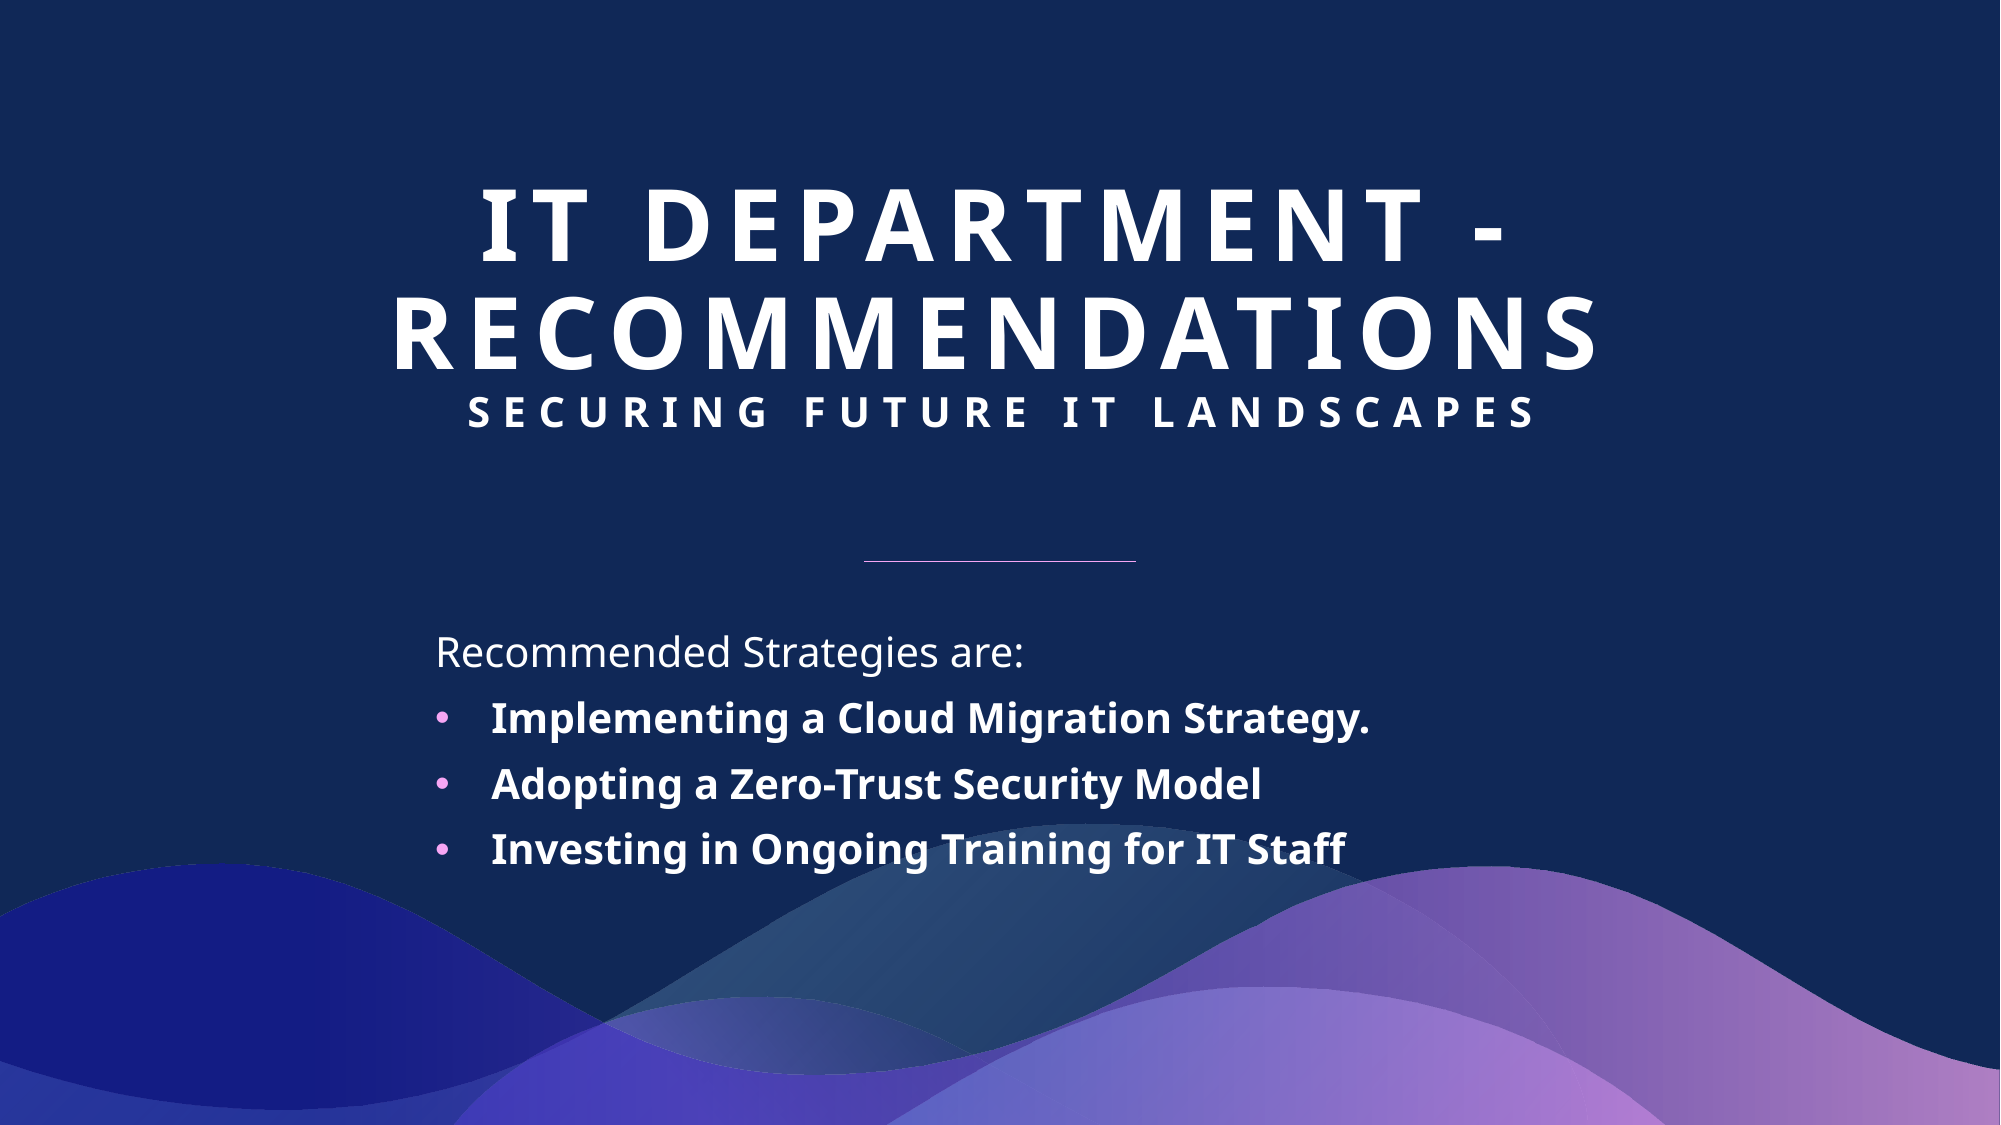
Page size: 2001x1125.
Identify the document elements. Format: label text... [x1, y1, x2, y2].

subtitle Recommended Strategies are: Implementing a Cloud Migration Strategy. Adopting a Zero-Trust Security Model Investing in Ongoing Training for IT Staff [420, 623, 1580, 936]
title IT Department - Recommendations Securing Future IT Landscapes [255, 131, 1745, 444]
